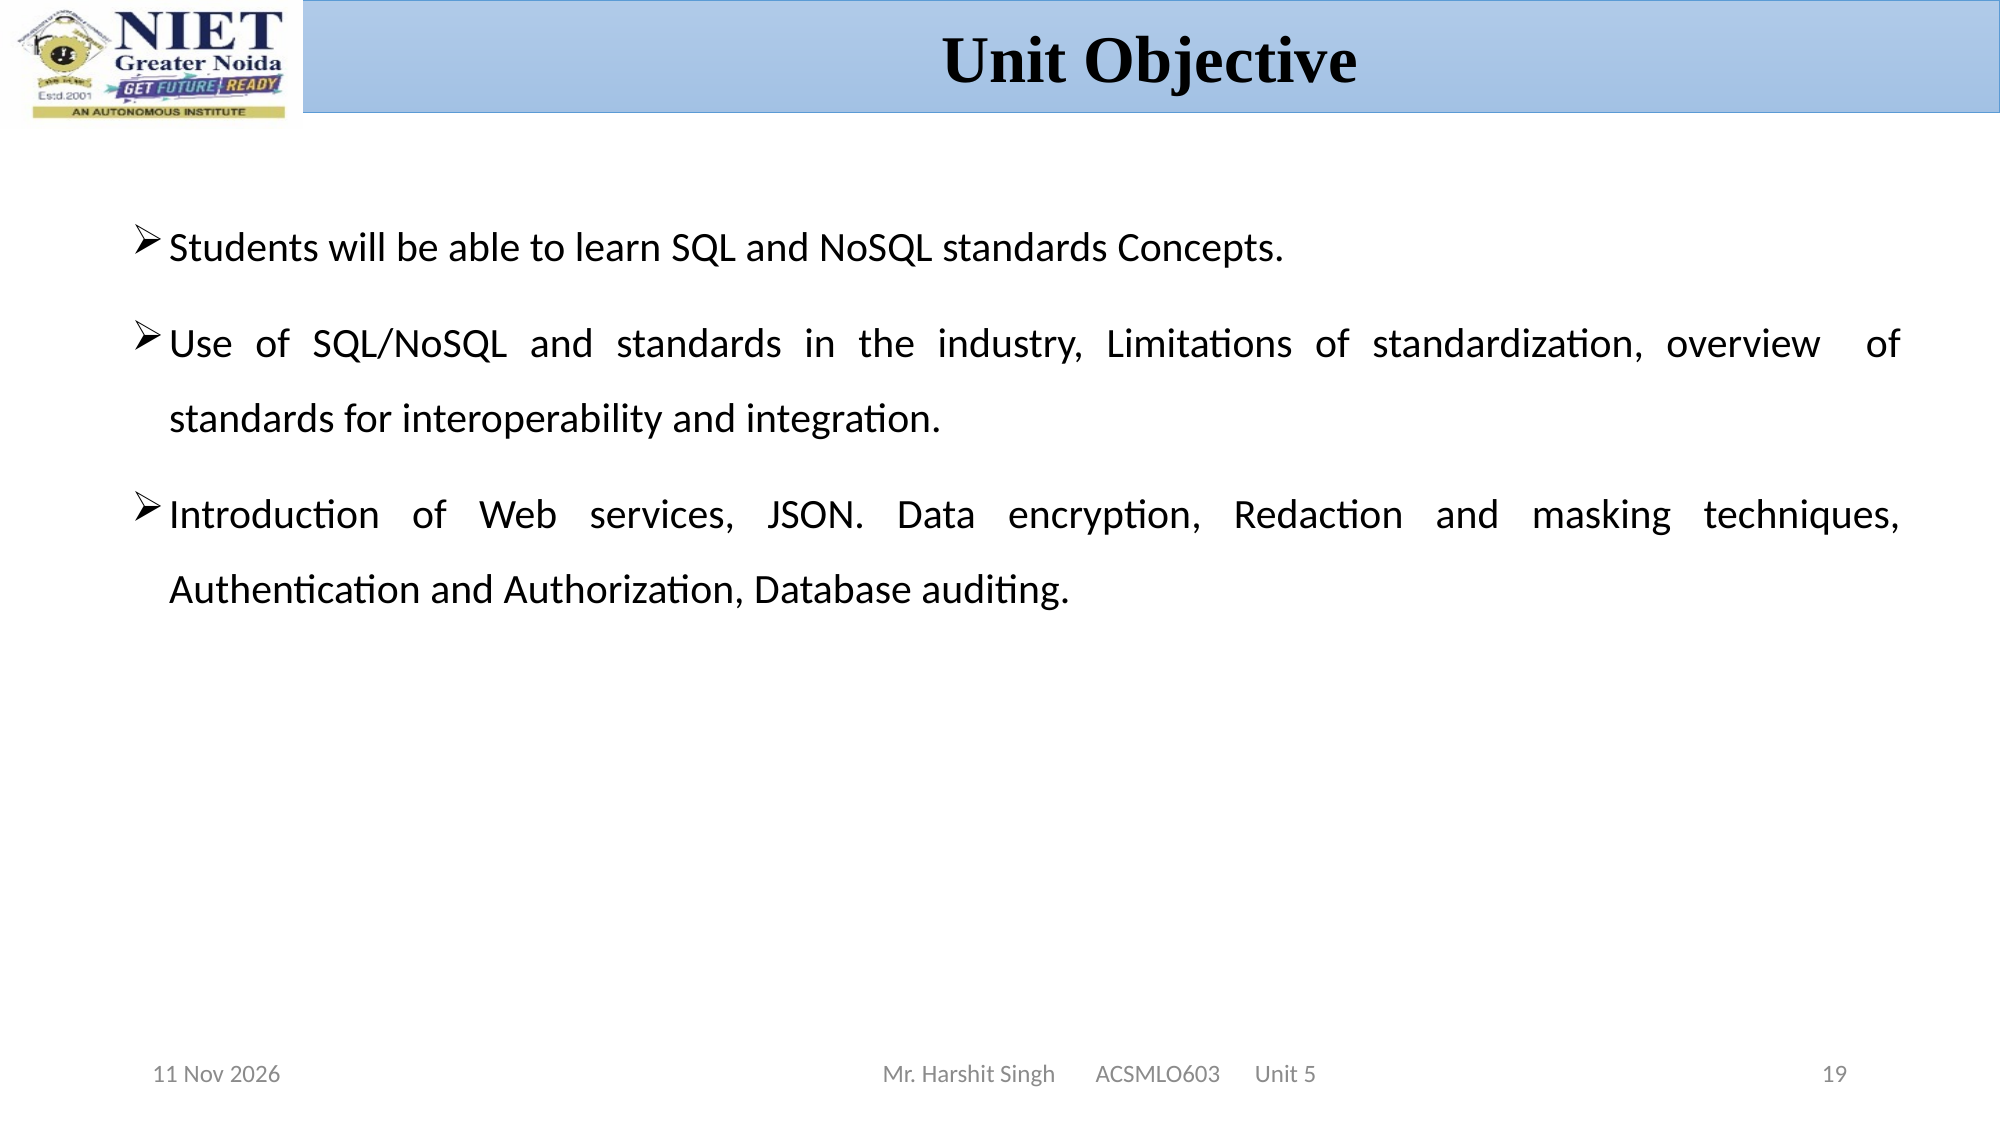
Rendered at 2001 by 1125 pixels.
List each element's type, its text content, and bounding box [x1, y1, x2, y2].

picture [0, 0, 303, 129]
slide_number May-23 [137, 1042, 549, 1103]
text_box Unit Objective [303, 0, 2000, 113]
slide_number 19 [1412, 1042, 1863, 1103]
footer Mr. Harshit Singh ACSMLO603 Unit 5 [549, 1042, 1412, 1103]
list Students will be able to learn SQL and NoSQL standards Concepts. Use of SQL/NoSQL and standards in the industry, Limitations of standardization, overview of standards for interoperability and integration. Introduction of Web services, JSON. Data encryption, Redaction and masking techniques, Authentication and Authorization, Database auditing. [116, 187, 1917, 930]
